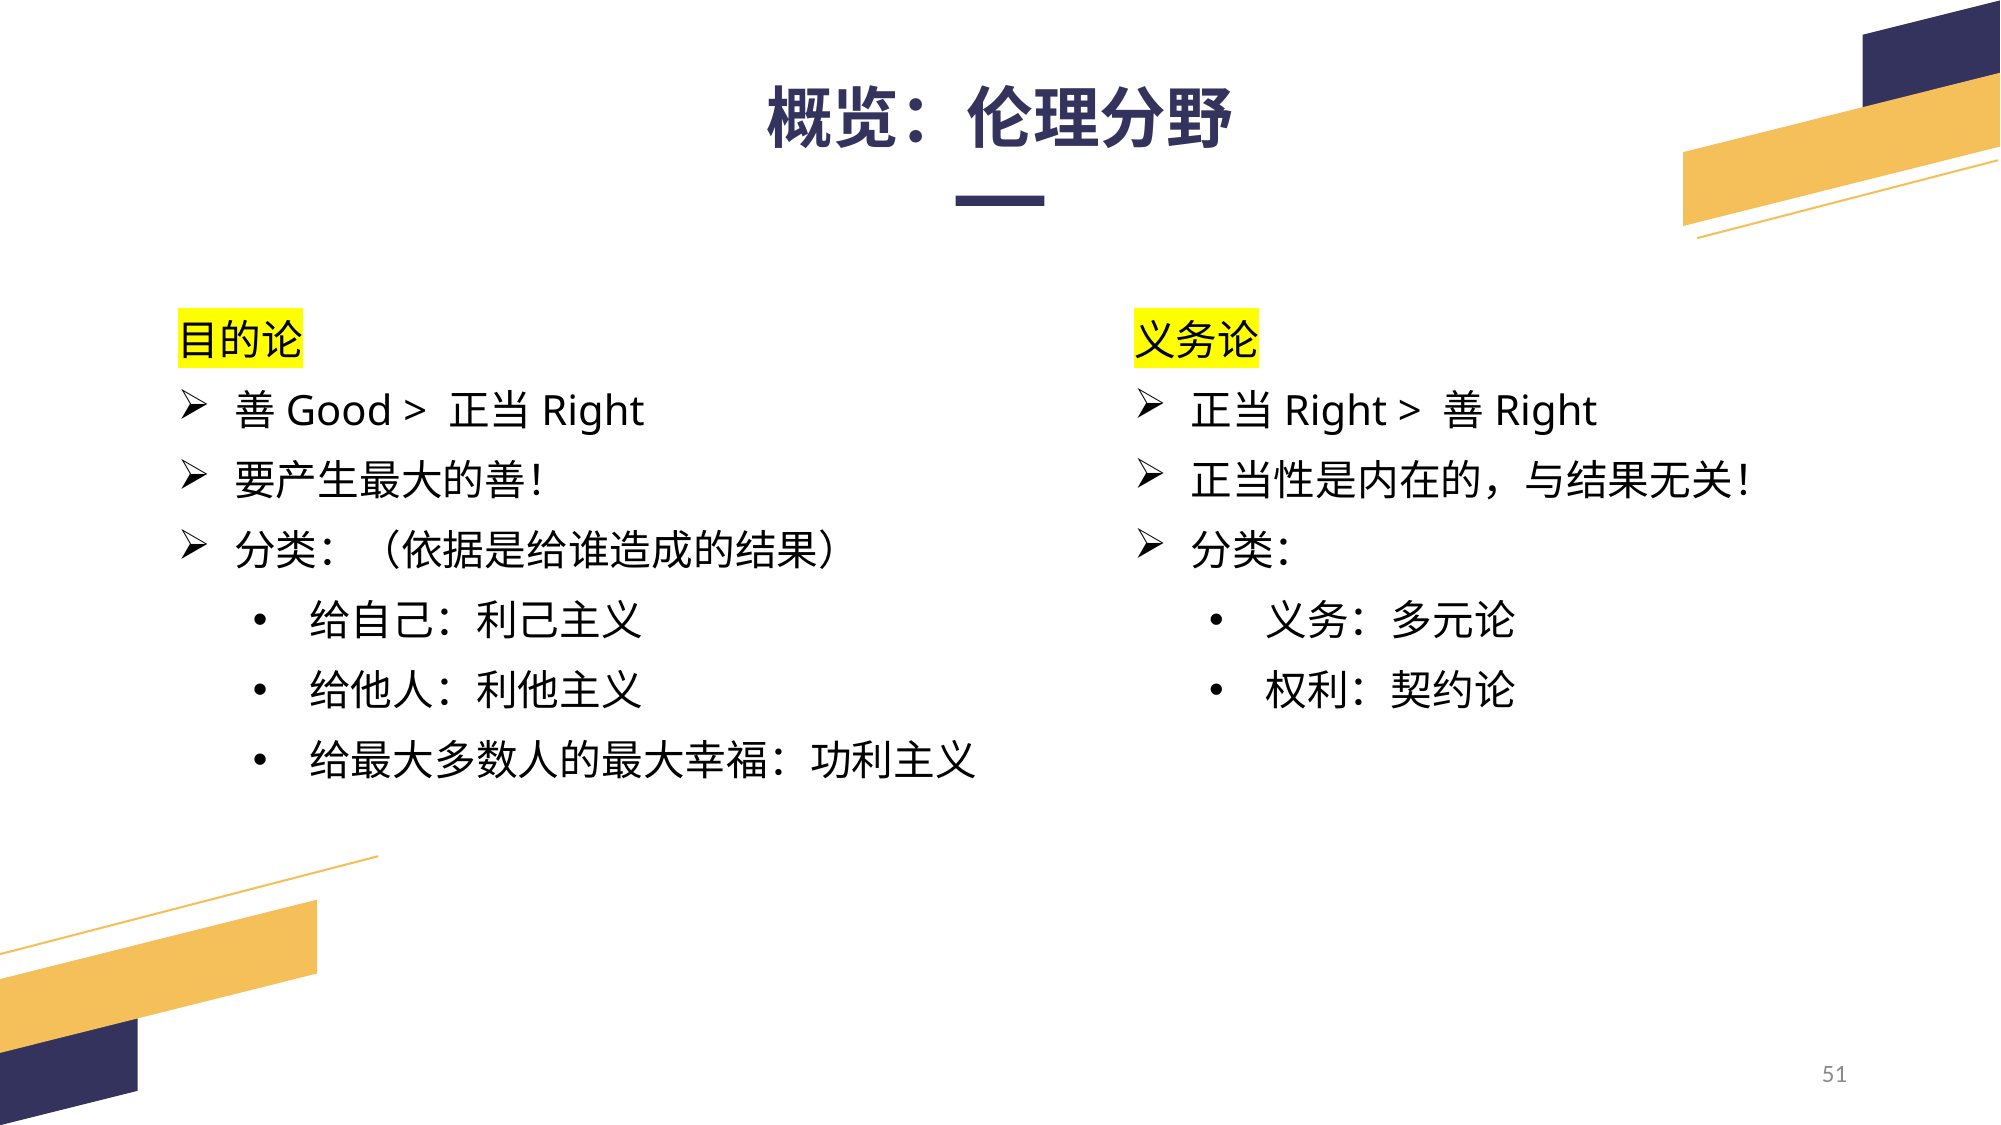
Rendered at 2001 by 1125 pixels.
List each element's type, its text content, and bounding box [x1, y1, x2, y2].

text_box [0, 955, 332, 1108]
text_box 概览：伦理分野 [751, 68, 1249, 164]
text_box 目的论 善Good > 正当Right 要产生最大的善！ 分类：（依据是给谁造成的结果） 给自己：利己主义 给他人：利他主义 给最大多数人的最大幸福：功利主义 [163, 286, 1006, 792]
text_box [0, 855, 379, 955]
text_box [1861, 0, 2000, 106]
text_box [1696, 159, 1999, 239]
text_box [1681, 71, 2000, 228]
text_box [954, 195, 1045, 207]
text_box 义务论 正当Right > 善Right 正当性是内在的，与结果无关！ 分类： 义务：多元论 权利：契约论 [1119, 286, 1857, 722]
slide_number 51 [1412, 1042, 1863, 1103]
